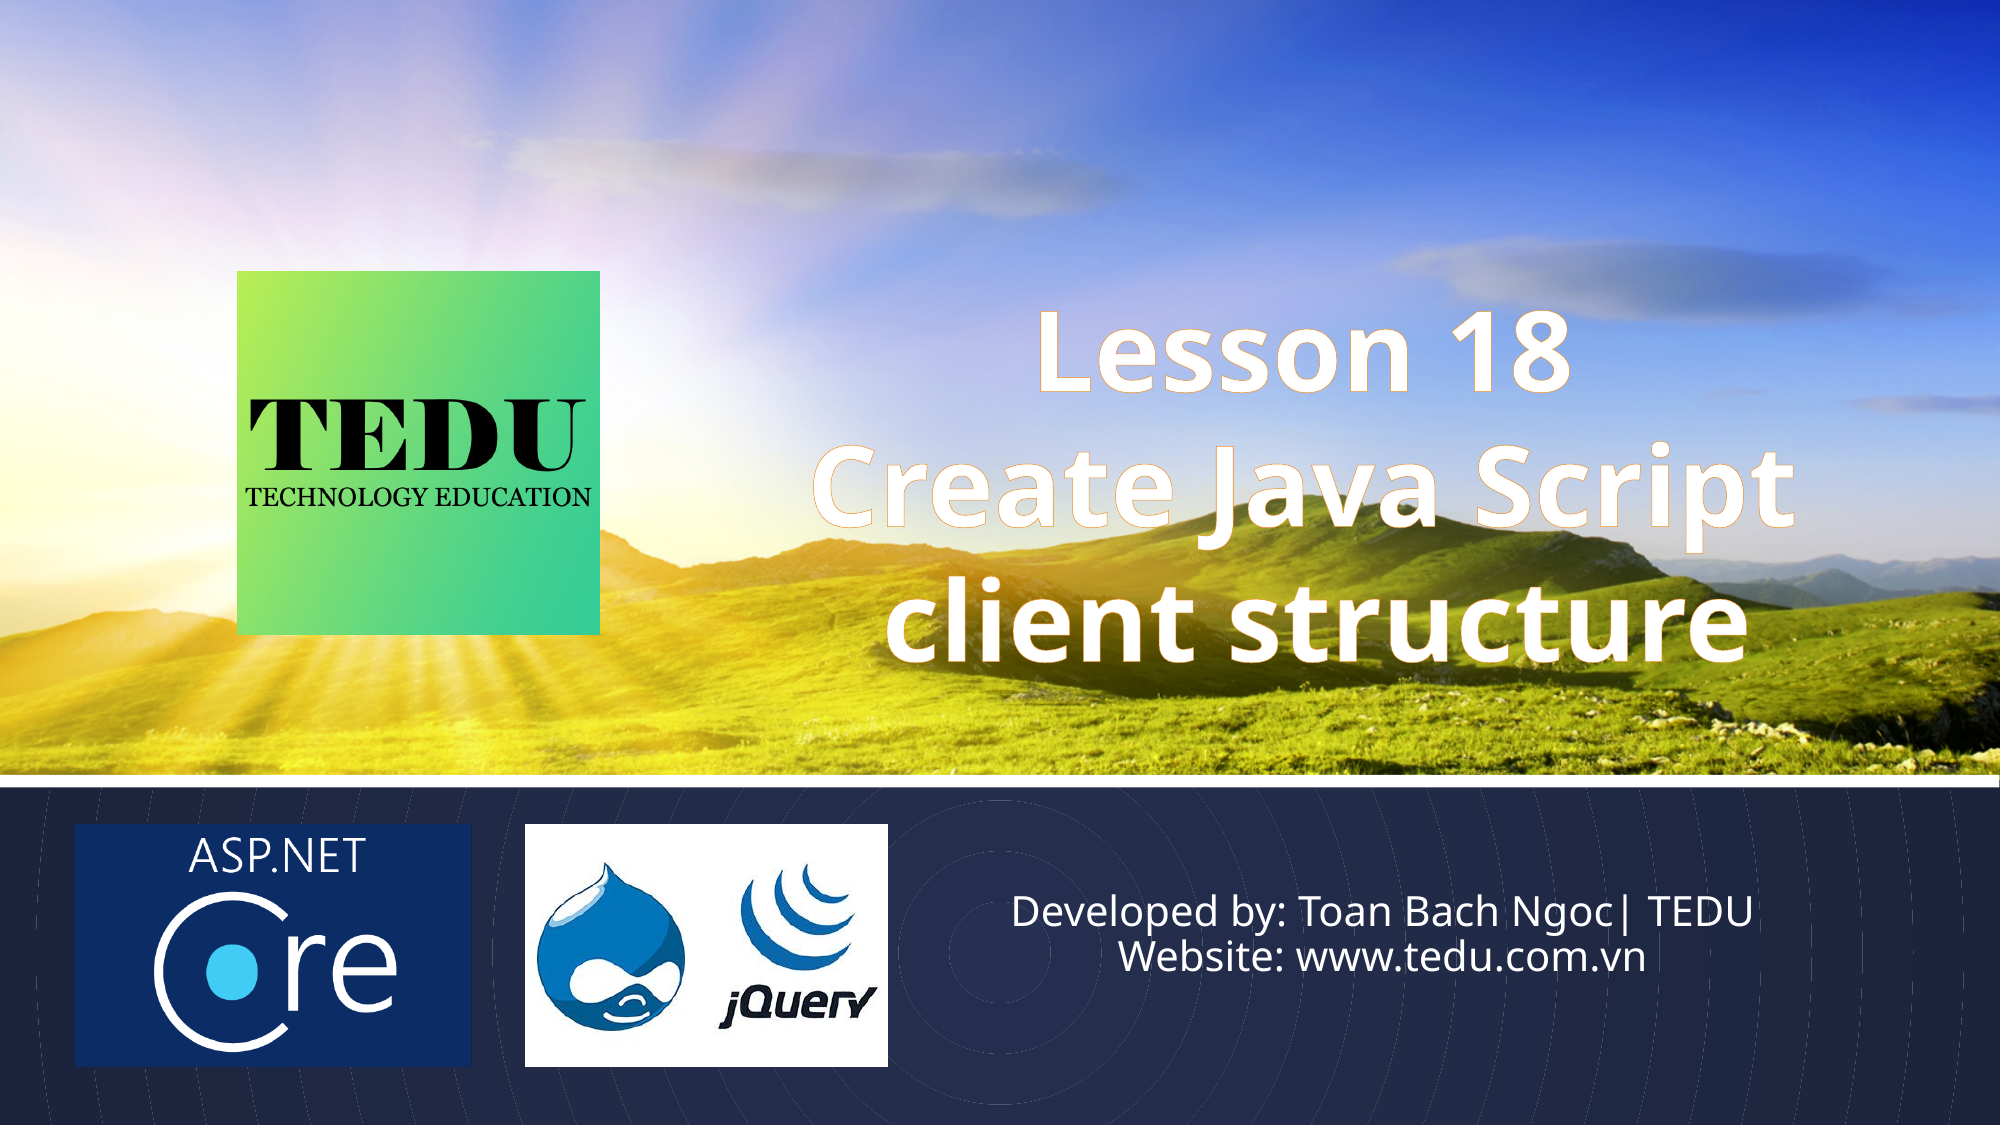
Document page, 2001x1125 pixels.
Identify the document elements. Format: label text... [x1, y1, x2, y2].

picture [524, 824, 888, 1067]
picture [0, 0, 2000, 774]
subtitle Developed by: Toan Bach Ngoc| TEDU Website: www.tedu.com.vn [938, 883, 1827, 1009]
picture [74, 824, 472, 1067]
text_box Lesson 18 Create Java Script client structure [791, 271, 1813, 692]
